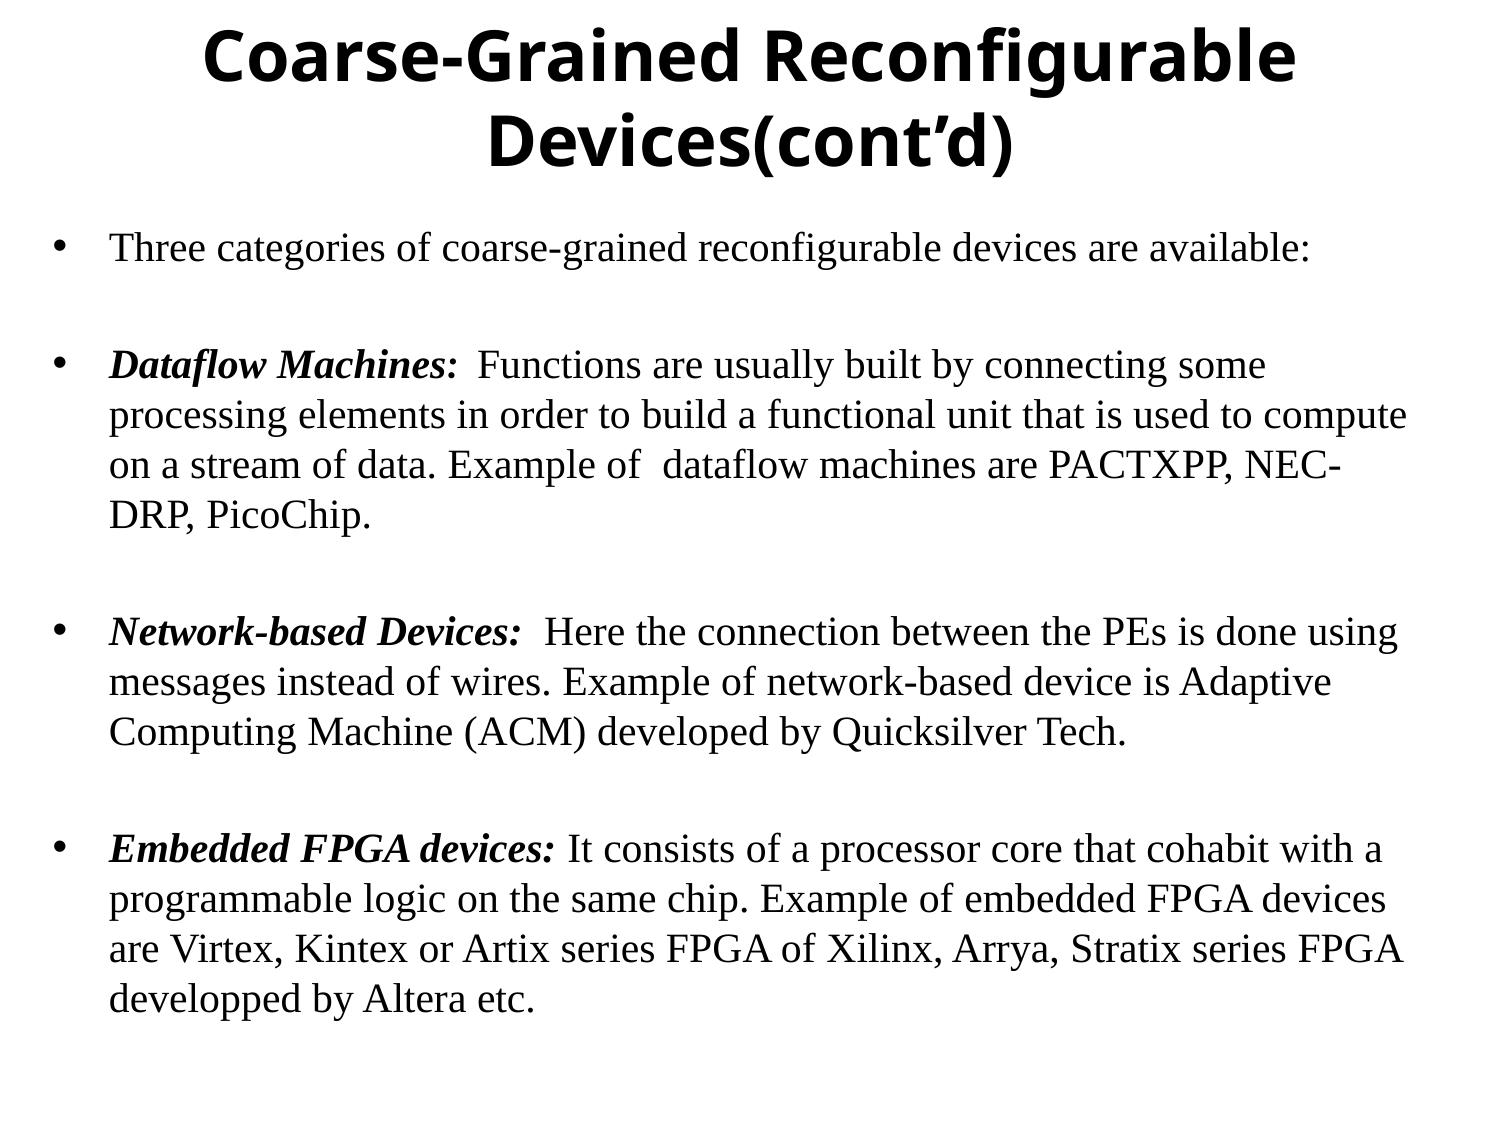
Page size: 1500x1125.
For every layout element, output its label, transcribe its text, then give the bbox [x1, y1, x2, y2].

list Three categories of coarse-grained reconfigurable devices are available: Dataflow Machines: Functions are usually built by connecting some processing elements in order to build a functional unit that is used to compute on a stream of data. Example of dataflow machines are PACTXPP, NEC-DRP, PicoChip. Network-based Devices: Here the connection between the PEs is done using messages instead of wires. Example of network-based device is Adaptive Computing Machine (ACM) developed by Quicksilver Tech. Embedded FPGA devices: It consists of a processor core that cohabit with a programmable logic on the same chip. Example of embedded FPGA devices are Virtex, Kintex or Artix series FPGA of Xilinx, Arrya, Stratix series FPGA developped by Altera etc. [37, 212, 1425, 1038]
title Coarse-Grained Reconfigurable Devices(cont’d) [75, 1, 1425, 190]
